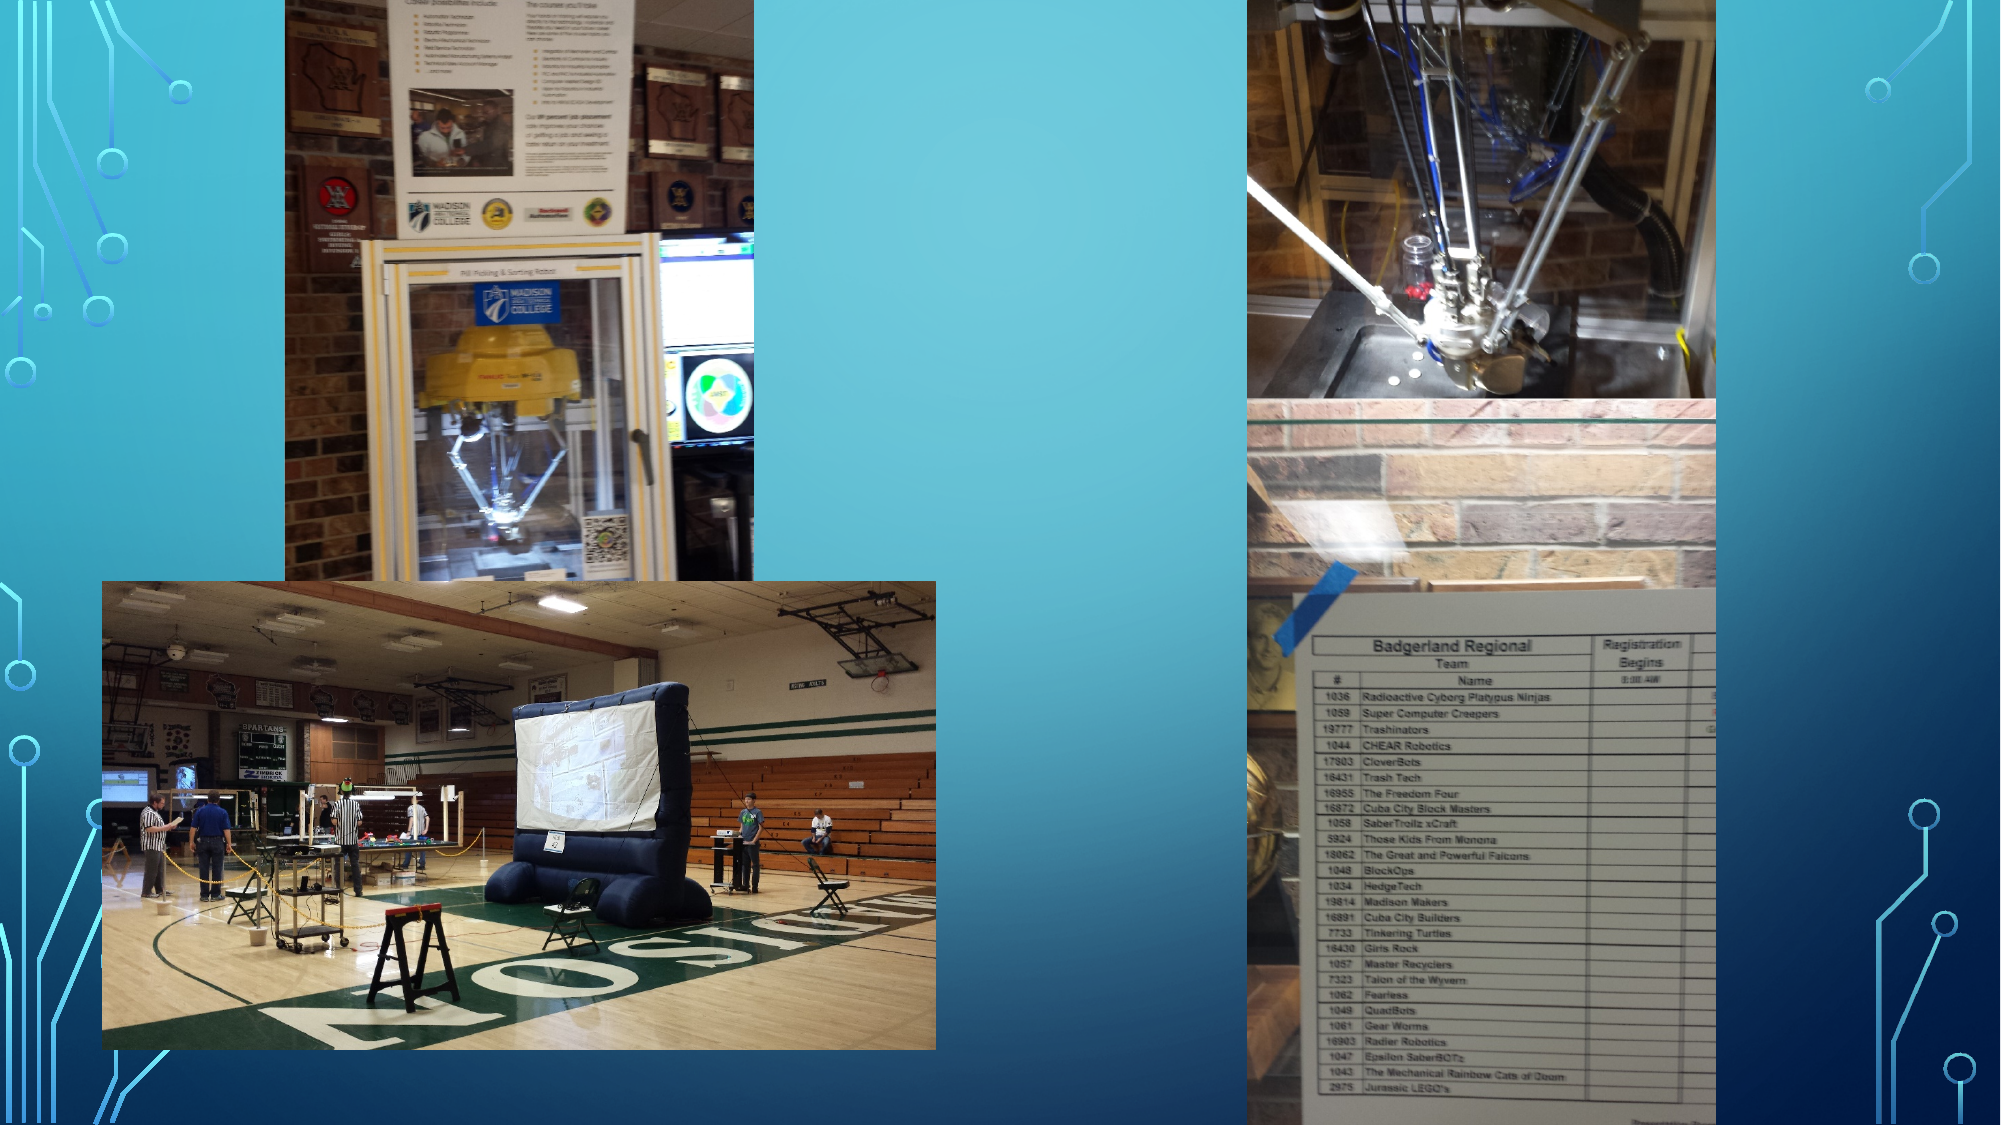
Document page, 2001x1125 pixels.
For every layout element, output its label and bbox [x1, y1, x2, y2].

picture [101, 0, 936, 1051]
picture [1064, 0, 1899, 1125]
